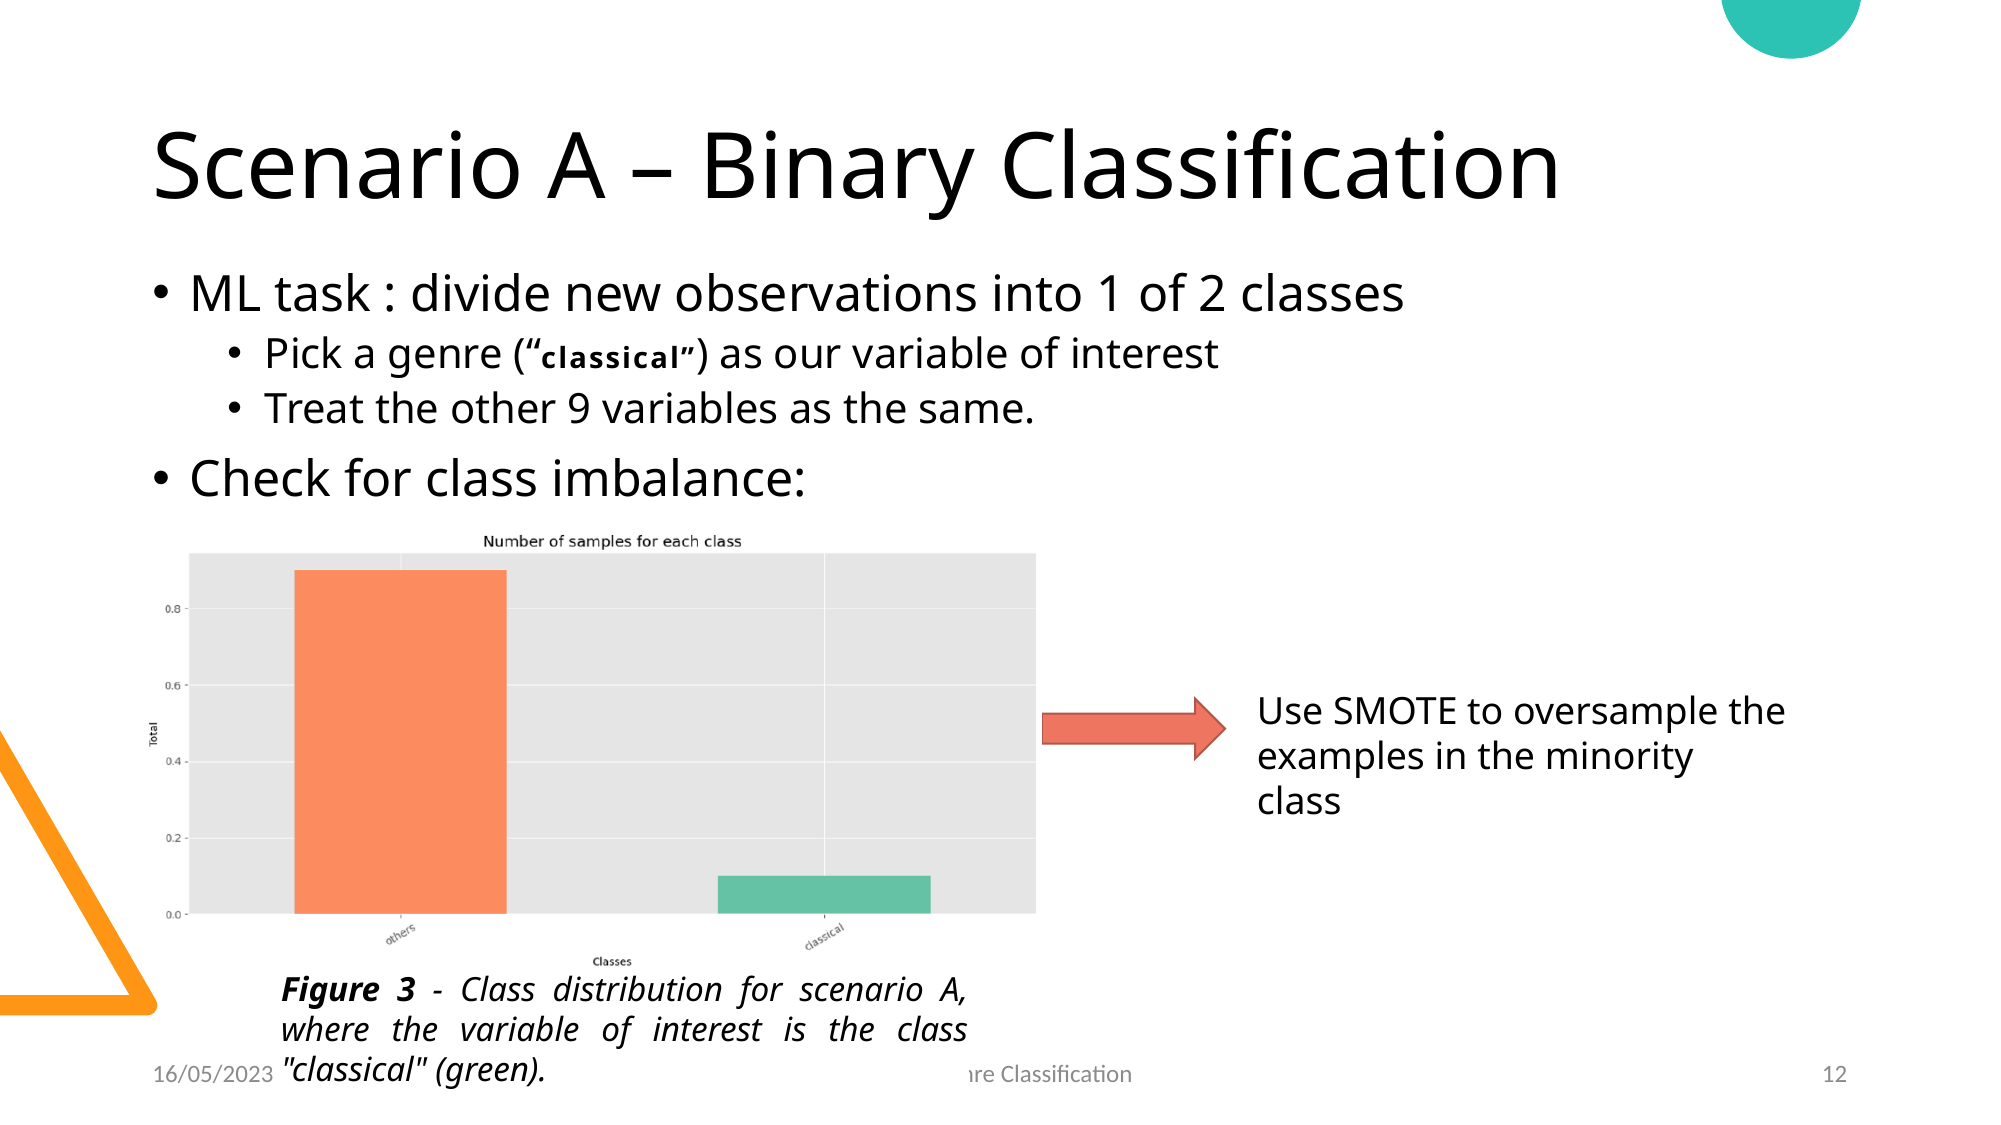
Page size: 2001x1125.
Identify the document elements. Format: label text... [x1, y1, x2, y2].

title Scenario A – Binary Classification [137, 59, 1863, 278]
slide_number 12 [1412, 1042, 1863, 1103]
text_box Figure 3 - Class distribution for scenario A, where the variable of interest is the class "classical" (green). [281, 968, 969, 1088]
list ML task : divide new observations into 1 of 2 classes Pick a genre (“classical”) as our variable of interest Treat the other 9 variables as the same. Check for class imbalance: [137, 260, 1627, 529]
picture [137, 528, 1042, 968]
text_box Use SMOTE to oversample the examples in the minority class [1242, 679, 1803, 830]
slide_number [137, 1042, 588, 1103]
footer Music Genre Classification [662, 1042, 1338, 1103]
text_box [1042, 696, 1227, 762]
